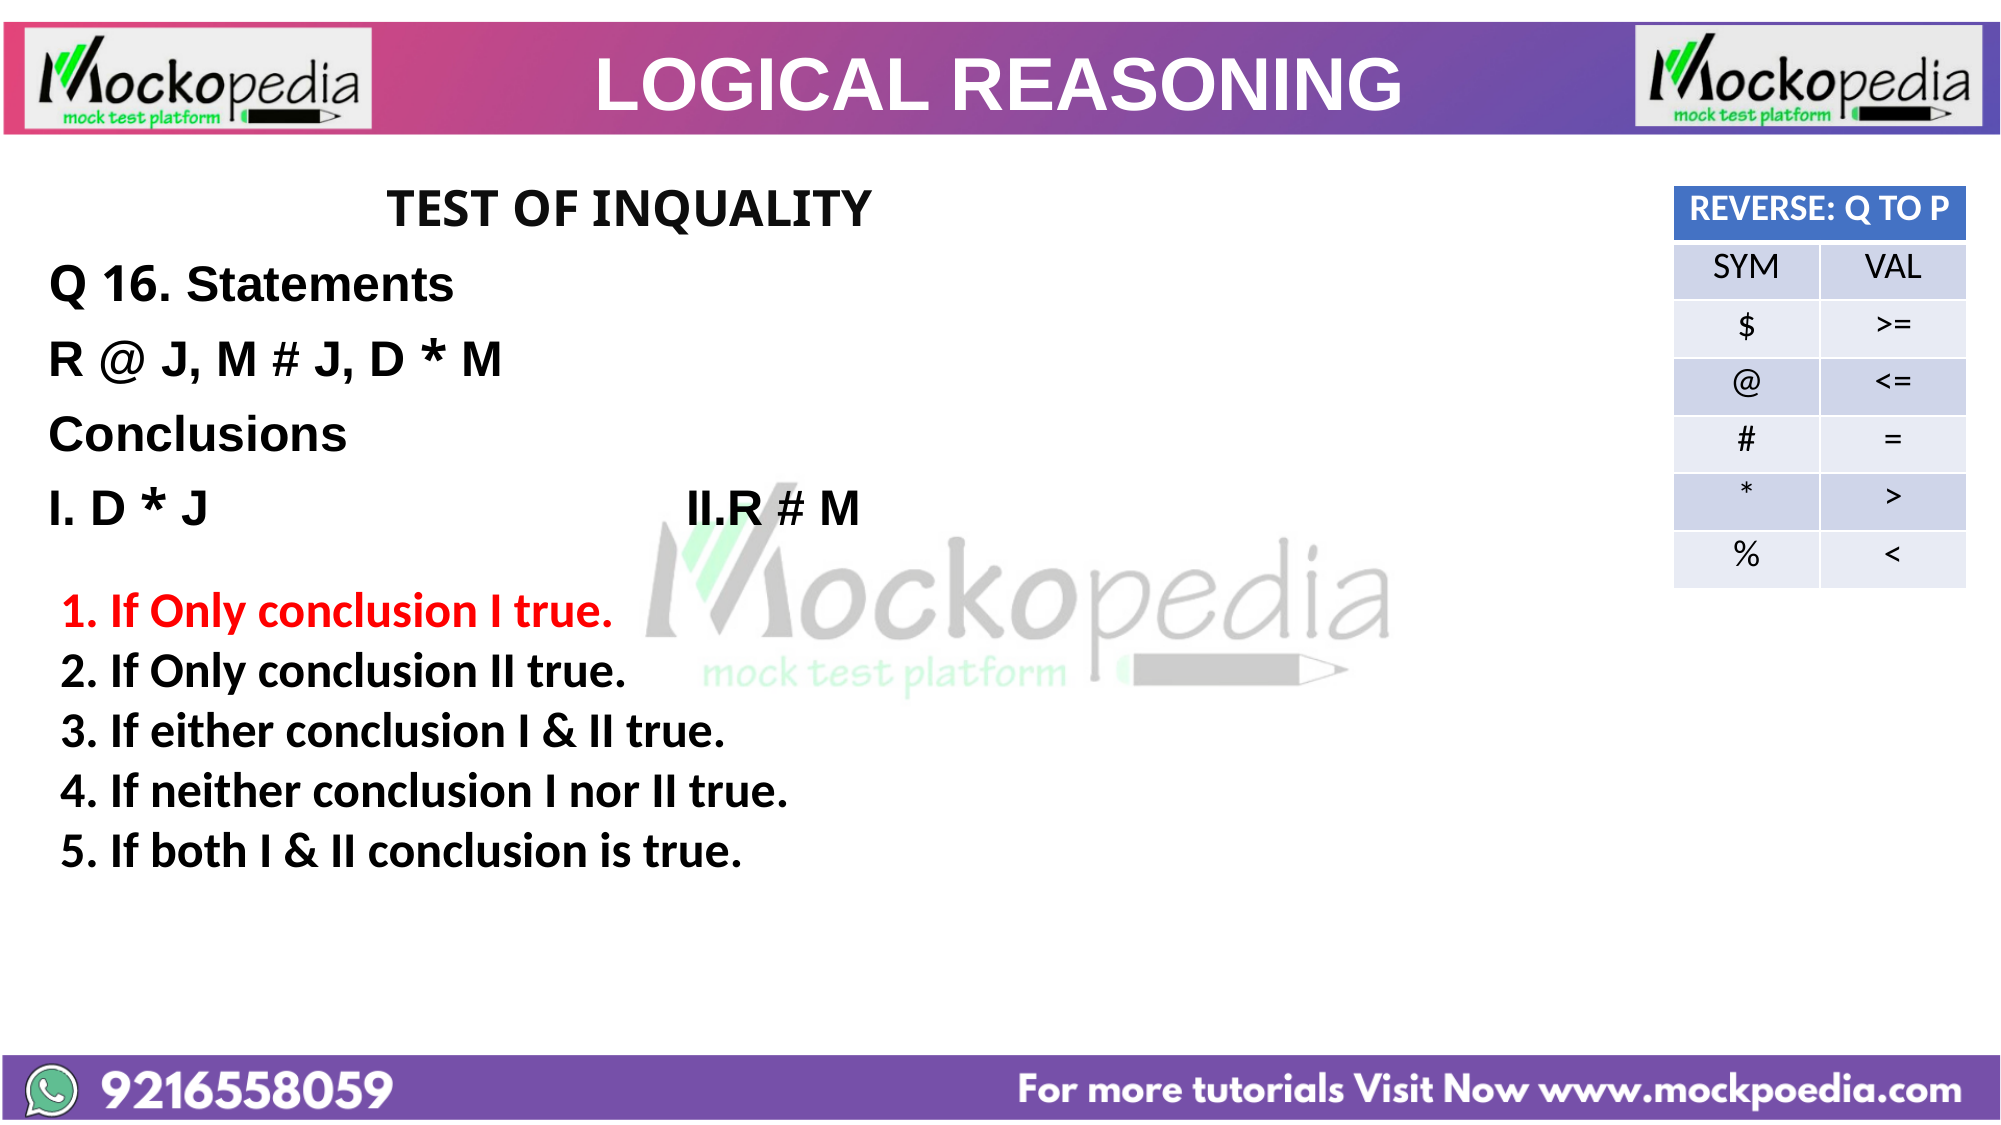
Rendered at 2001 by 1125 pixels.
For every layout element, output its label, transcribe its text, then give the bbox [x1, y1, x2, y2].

table_cell < [1821, 532, 1966, 588]
title LOGICAL REASONING [41, 31, 1959, 142]
picture [0, 0, 2001, 1125]
table_cell $ [1674, 301, 1819, 357]
table_cell <= [1821, 359, 1966, 415]
table_header REVERSE: Q TO P [1674, 186, 1966, 240]
table_cell SYM [1674, 245, 1819, 299]
table_cell @ [1674, 359, 1819, 415]
table_cell > [1821, 474, 1966, 530]
table_cell # [1674, 417, 1819, 472]
table_cell >= [1821, 301, 1966, 357]
table_cell = [1821, 417, 1966, 472]
table_cell VAL [1821, 245, 1966, 299]
list TEST OF INQUALITY Q 16. Statements R @ J, M # J, D * M Conclusions I. D * J II.R # M [33, 175, 1959, 1053]
text_box 1. If Only conclusion I true. 2. If Only conclusion II true. 3. If either conclusion I & II true. 4. If neither conclusion I nor II true. 5. If both I & II conclusion is true. [45, 570, 816, 946]
table_cell * [1674, 474, 1819, 530]
table_cell % [1674, 532, 1819, 588]
